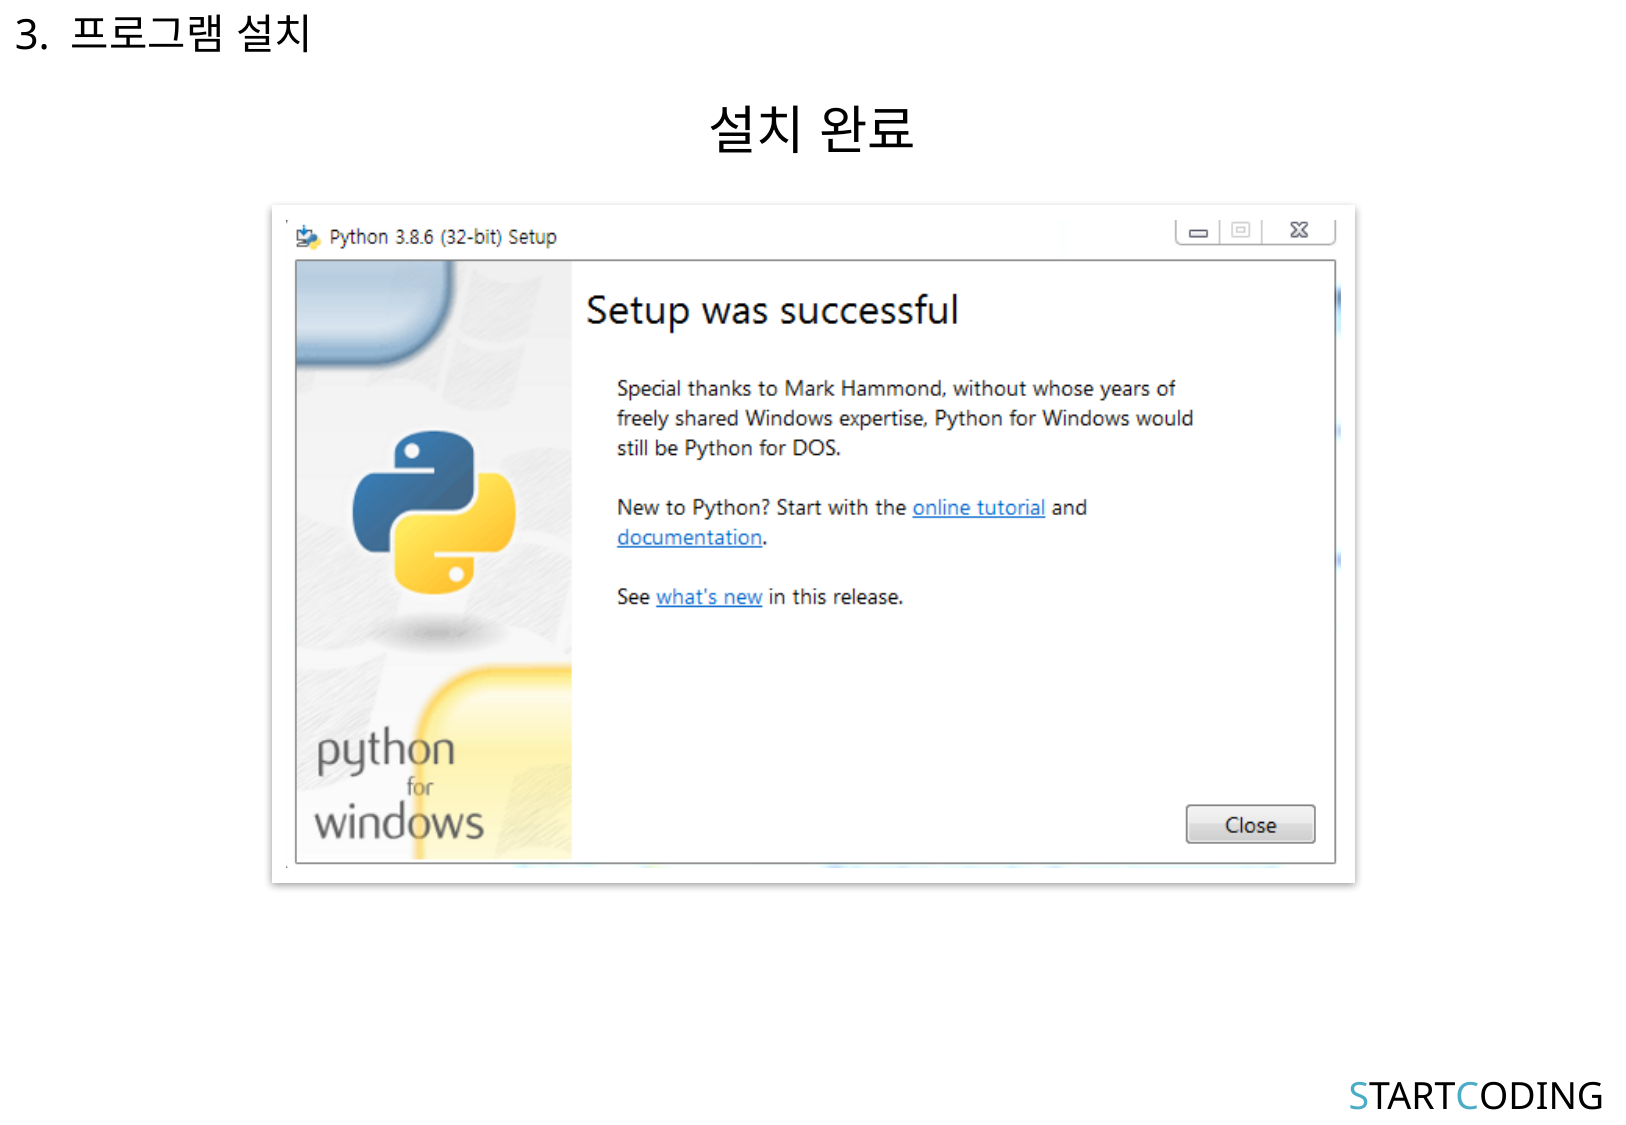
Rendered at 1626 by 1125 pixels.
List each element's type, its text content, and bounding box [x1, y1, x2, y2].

text_box 설치 완료 [693, 89, 932, 168]
text_box STARTCODING [1334, 1064, 1619, 1125]
picture [285, 219, 1342, 869]
text_box 3. 프로그램 설치 [0, 0, 596, 65]
